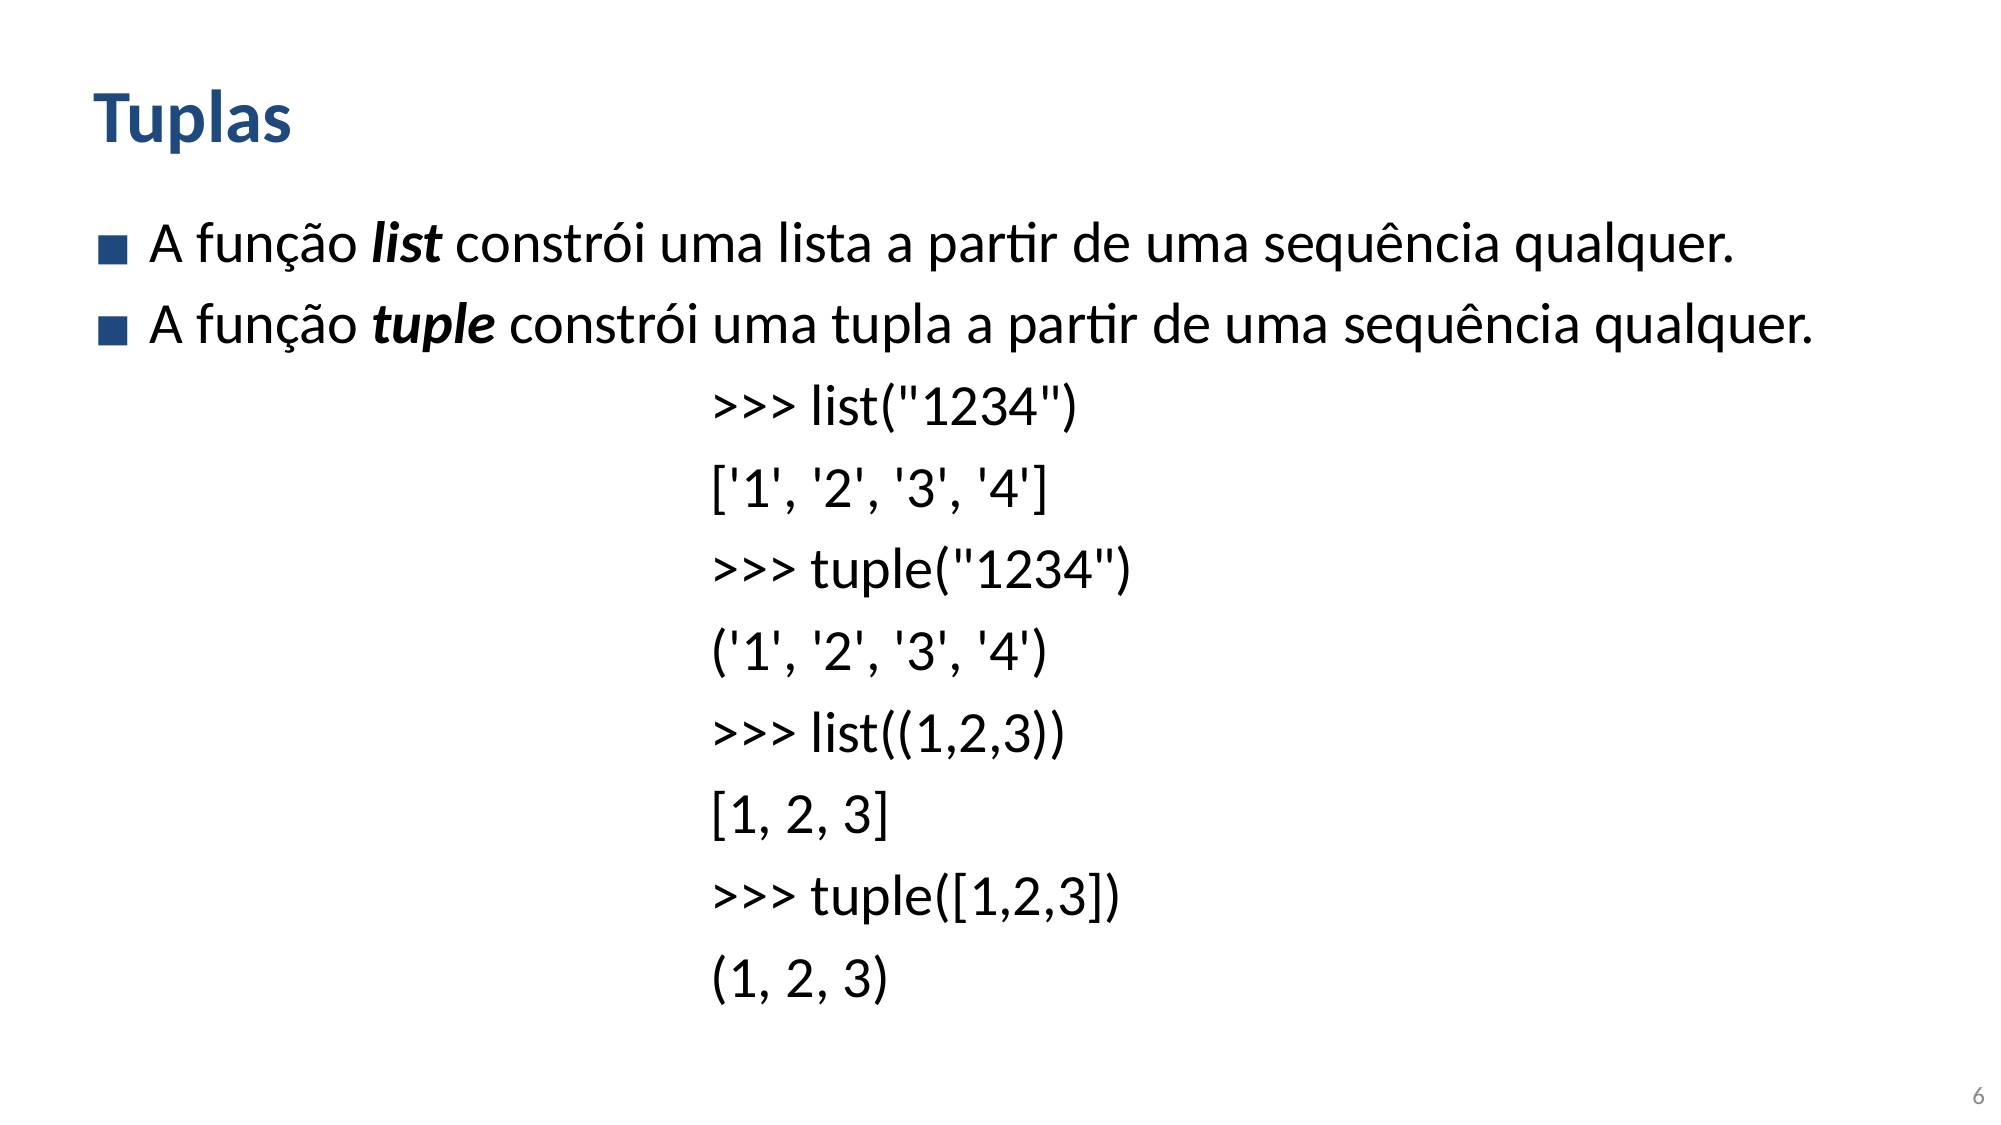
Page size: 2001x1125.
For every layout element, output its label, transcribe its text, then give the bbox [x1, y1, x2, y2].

title Tuplas [78, 19, 1665, 196]
text_box ‹#› [1650, 1065, 2000, 1125]
list A função list constrói uma lista a partir de uma sequência qualquer. A função tuple constrói uma tupla a partir de uma sequência qualquer. >>> list("1234") ['1', '2', '3', '4'] >>> tuple("1234") ('1', '2', '3', '4') >>> list((1,2,3)) [1, 2, 3] >>> tuple([1,2,3]) (1, 2, 3) [78, 196, 1909, 381]
